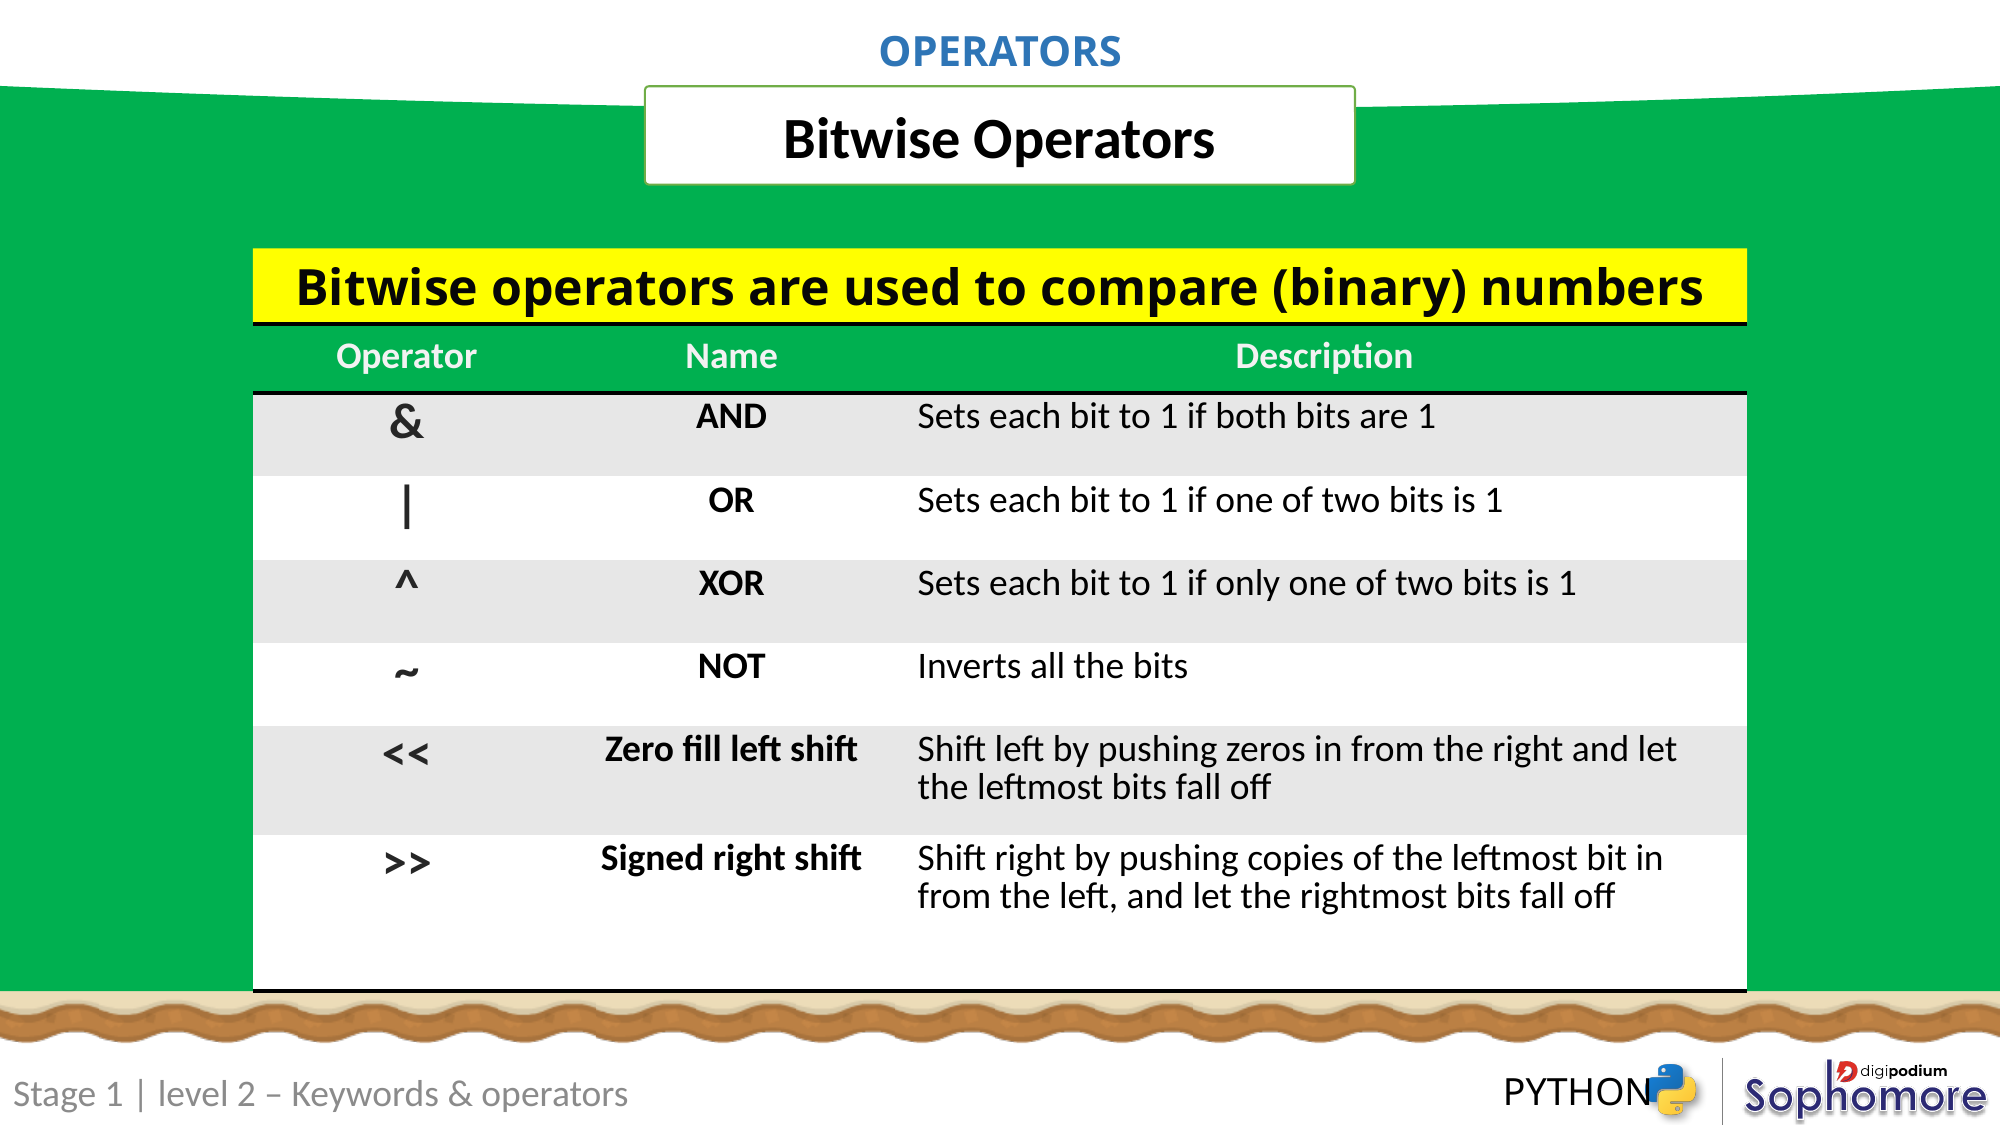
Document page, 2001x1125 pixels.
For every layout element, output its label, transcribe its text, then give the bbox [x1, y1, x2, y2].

picture [0, 993, 2000, 1125]
table_cell Shift right by pushing copies of the leftmost bit in from the left, and let the rightmost bits fall off [903, 835, 1747, 989]
table_cell Signed right shift [561, 835, 903, 989]
table_cell ~ [253, 643, 561, 726]
table_header Description [903, 326, 1747, 391]
title OPERATORS [121, 20, 1879, 86]
table_cell Inverts all the bits [903, 643, 1747, 726]
table_header Name [561, 326, 903, 391]
table_cell << [253, 726, 561, 835]
table_cell ^ [253, 560, 561, 643]
table_cell & [253, 395, 561, 476]
table_cell | [253, 476, 561, 560]
table_cell XOR [561, 560, 903, 643]
table_cell NOT [561, 643, 903, 726]
table_cell Sets each bit to 1 if only one of two bits is 1 [903, 560, 1747, 643]
table_cell >> [253, 835, 561, 989]
text_box Bitwise operators are used to compare (binary) numbers [252, 247, 1748, 324]
text_box Bitwise Operators [643, 85, 1357, 186]
text_box [0, 84, 2000, 993]
table_header Operator [253, 326, 561, 391]
table_cell Zero fill left shift [561, 726, 903, 835]
table_cell Sets each bit to 1 if both bits are 1 [903, 395, 1747, 476]
table_cell Sets each bit to 1 if one of two bits is 1 [903, 476, 1747, 560]
table_cell AND [561, 395, 903, 476]
table_cell Shift left by pushing zeros in from the right and let the leftmost bits fall off [903, 726, 1747, 835]
table_cell OR [561, 476, 903, 560]
footer Stage 1 | level 2 – Keywords & operators [0, 1061, 1418, 1122]
